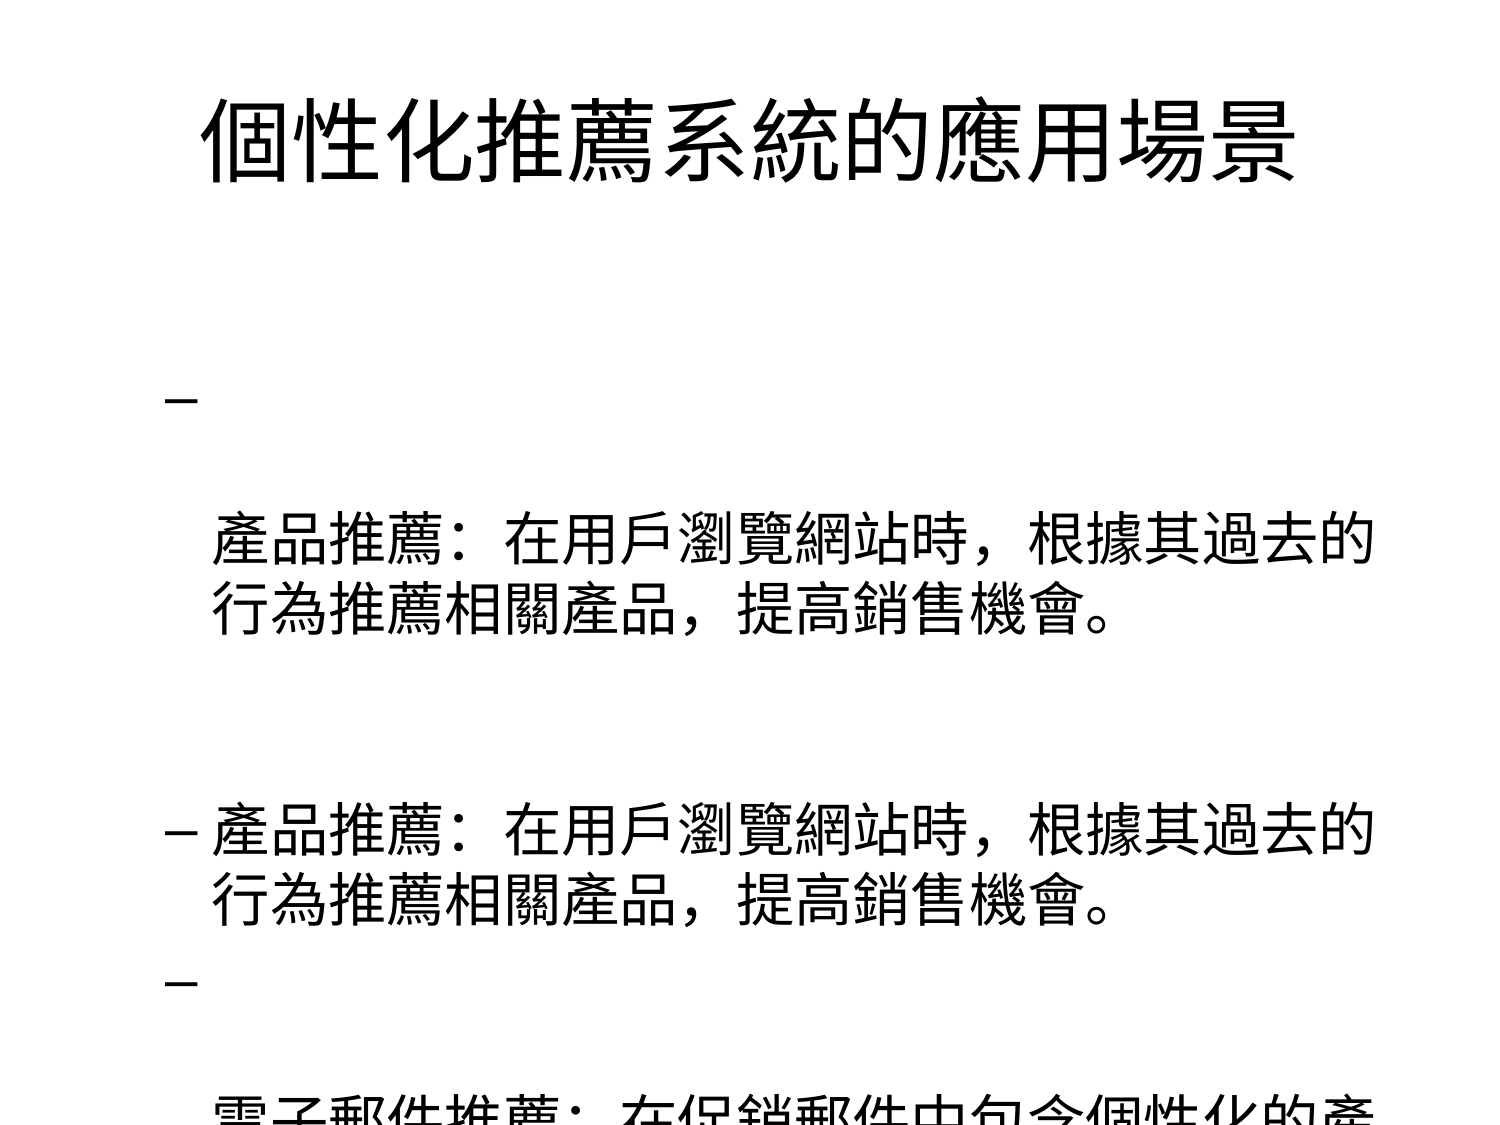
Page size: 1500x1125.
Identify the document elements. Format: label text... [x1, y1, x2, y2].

title 個性化推薦系統的應用場景 [75, 45, 1425, 233]
list 產品推薦：在用戶瀏覽網站時，根據其過去的行為推薦相關產品，提高銷售機會。 產品推薦：在用戶瀏覽網站時，根據其過去的行為推薦相關產品，提高銷售機會。 電子郵件推薦：在促銷郵件中包含個性化的產品推薦，增加電子郵件的開啟率和點擊率。 電子郵件推薦：在促銷郵件中包含個性化的產品推薦，增加電子郵件的開啟率和點擊率。 動態網站內容：根據用戶的瀏覽歷史，動態調整網站的內容展示，如首頁推薦、促銷活動等，提升用戶黏性。 動態網站內容：根據用戶的瀏覽歷史，動態調整網站的內容展示，如首頁推薦、促銷活動等，提升用戶黏性。 [75, 262, 1425, 1005]
